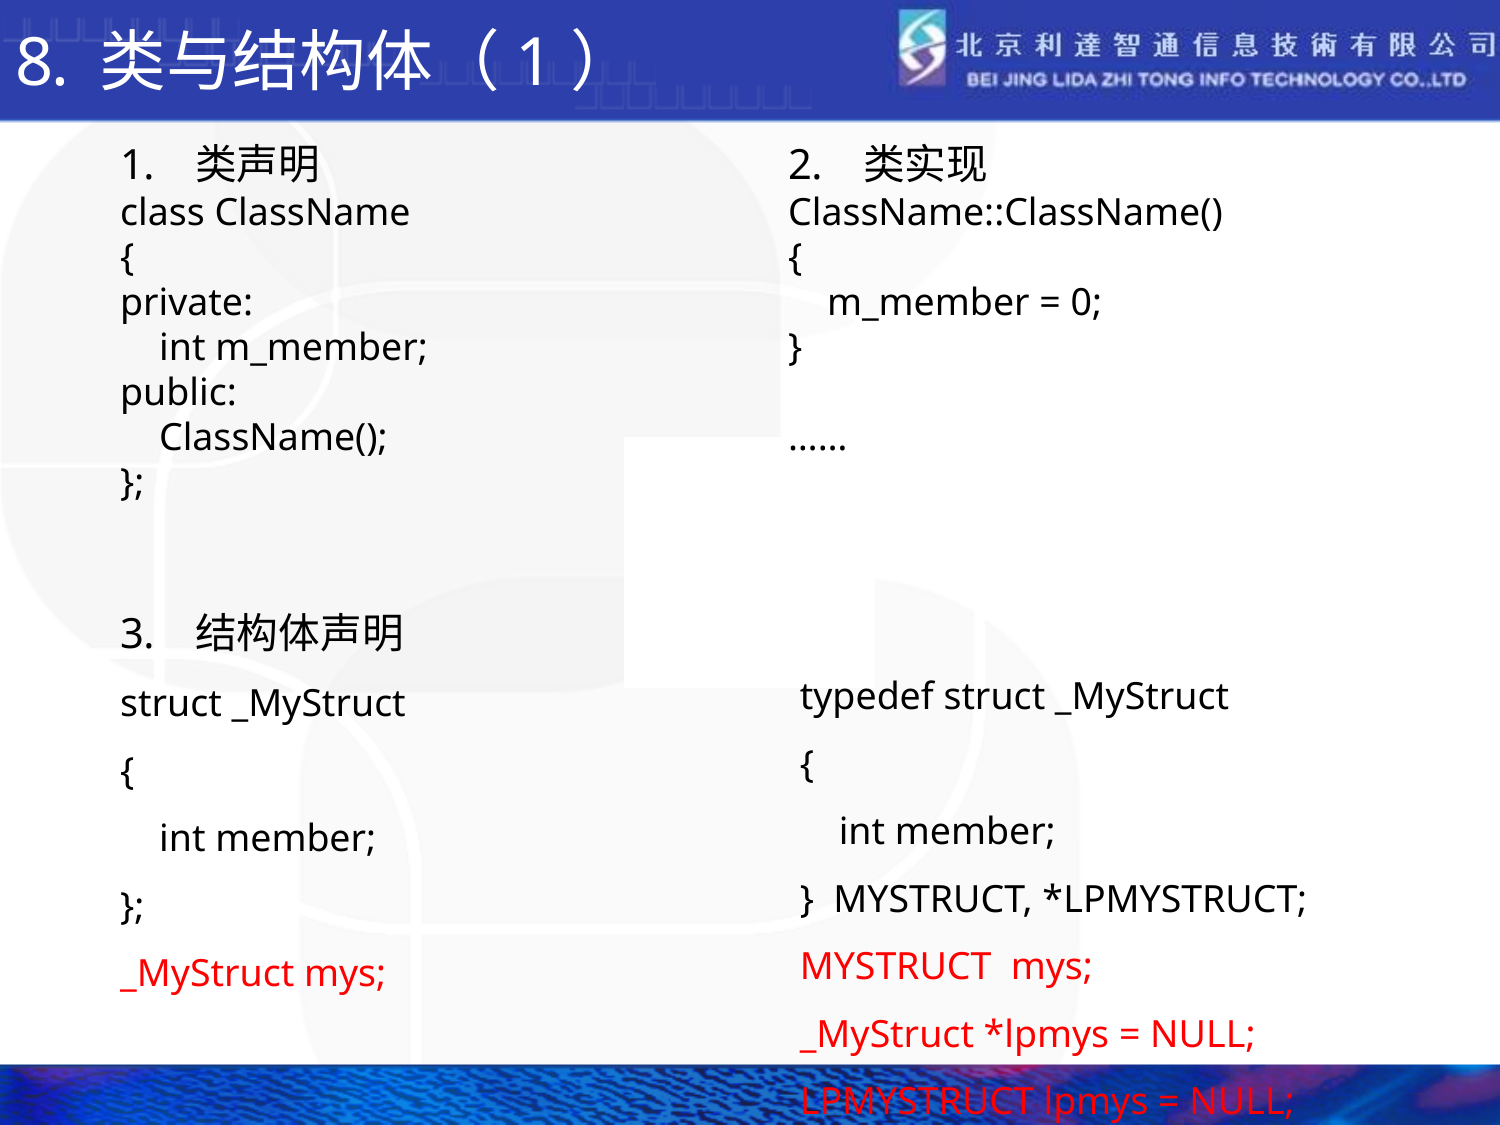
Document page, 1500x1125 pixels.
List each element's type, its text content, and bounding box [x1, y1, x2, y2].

text_box 类实现 ClassName::ClassName() { m_member = 0; } …… [773, 105, 1301, 466]
title 类与结构体（1） [0, 0, 891, 118]
text_box 结构体声明 struct _MyStruct { int member; }; _MyStruct mys; [105, 574, 739, 1002]
text_box typedef struct _MyStruct { int member; } MYSTRUCT, *LPMYSTRUCT; MYSTRUCT mys; _MyStruct *lpmys = NULL; LPMYSTRUCT lpmys = NULL; [785, 642, 1418, 1125]
text_box 类声明 class ClassName { private: int m_member; public: ClassName(); }; [105, 105, 633, 511]
picture [0, 0, 1500, 1125]
